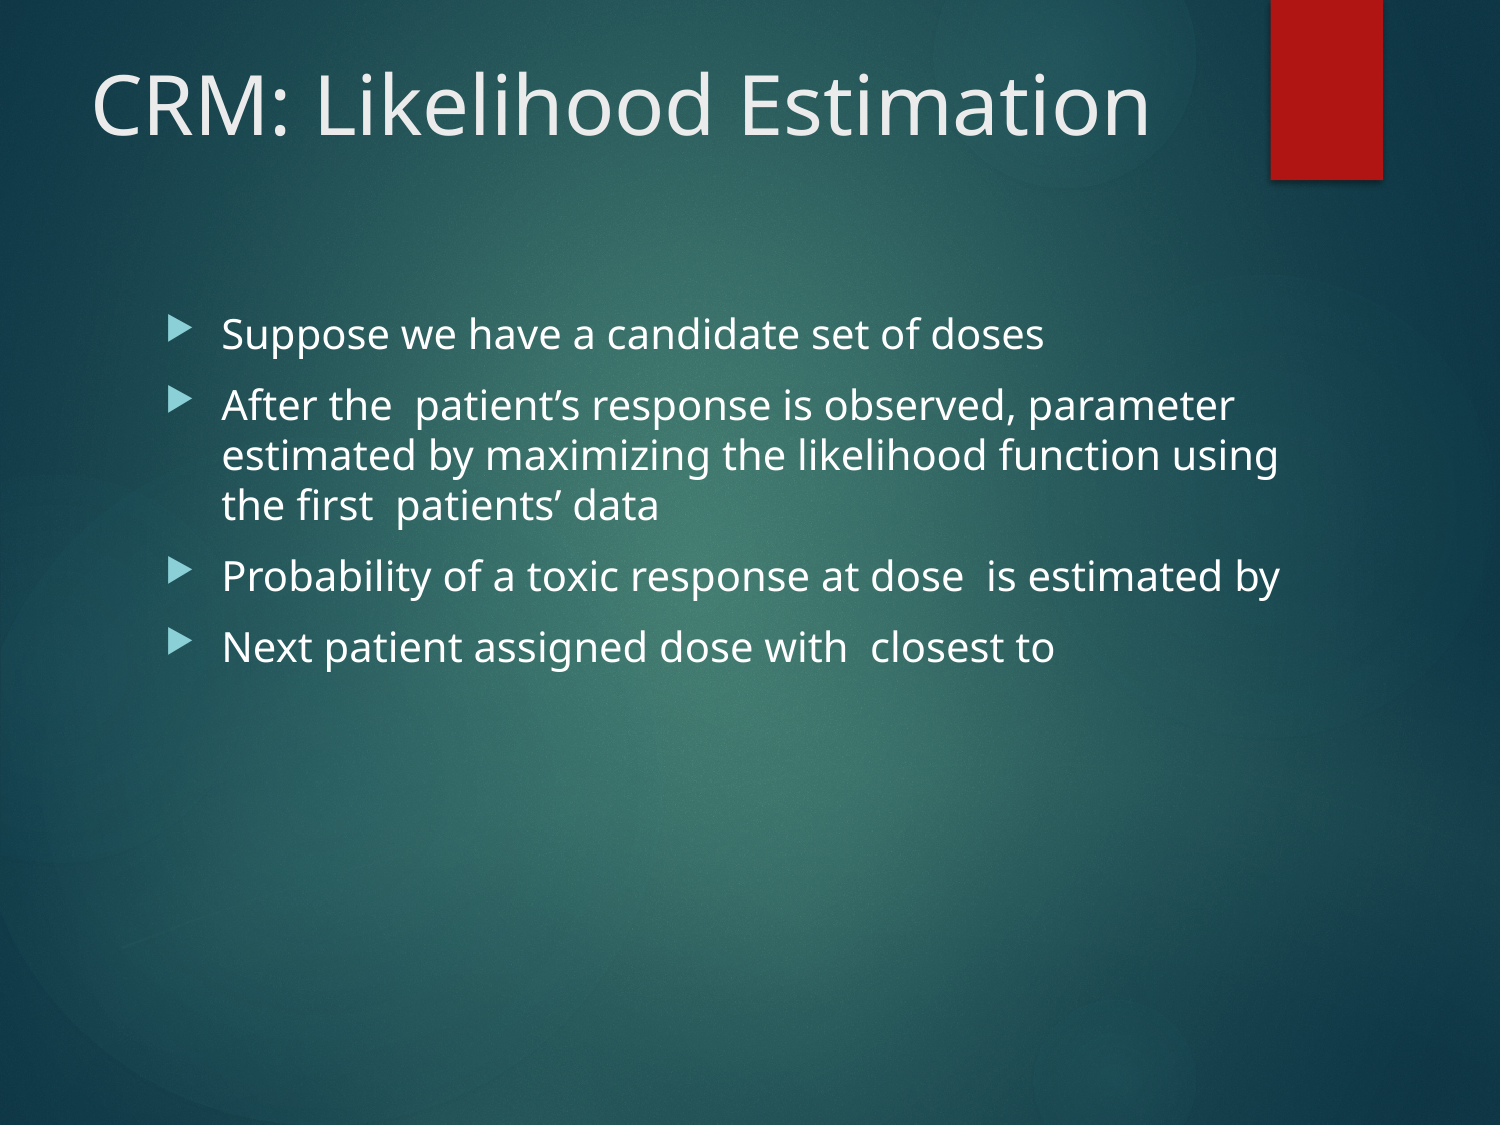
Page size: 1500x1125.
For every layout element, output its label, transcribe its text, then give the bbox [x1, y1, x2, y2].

title CRM: Likelihood Estimation [75, 45, 1425, 233]
